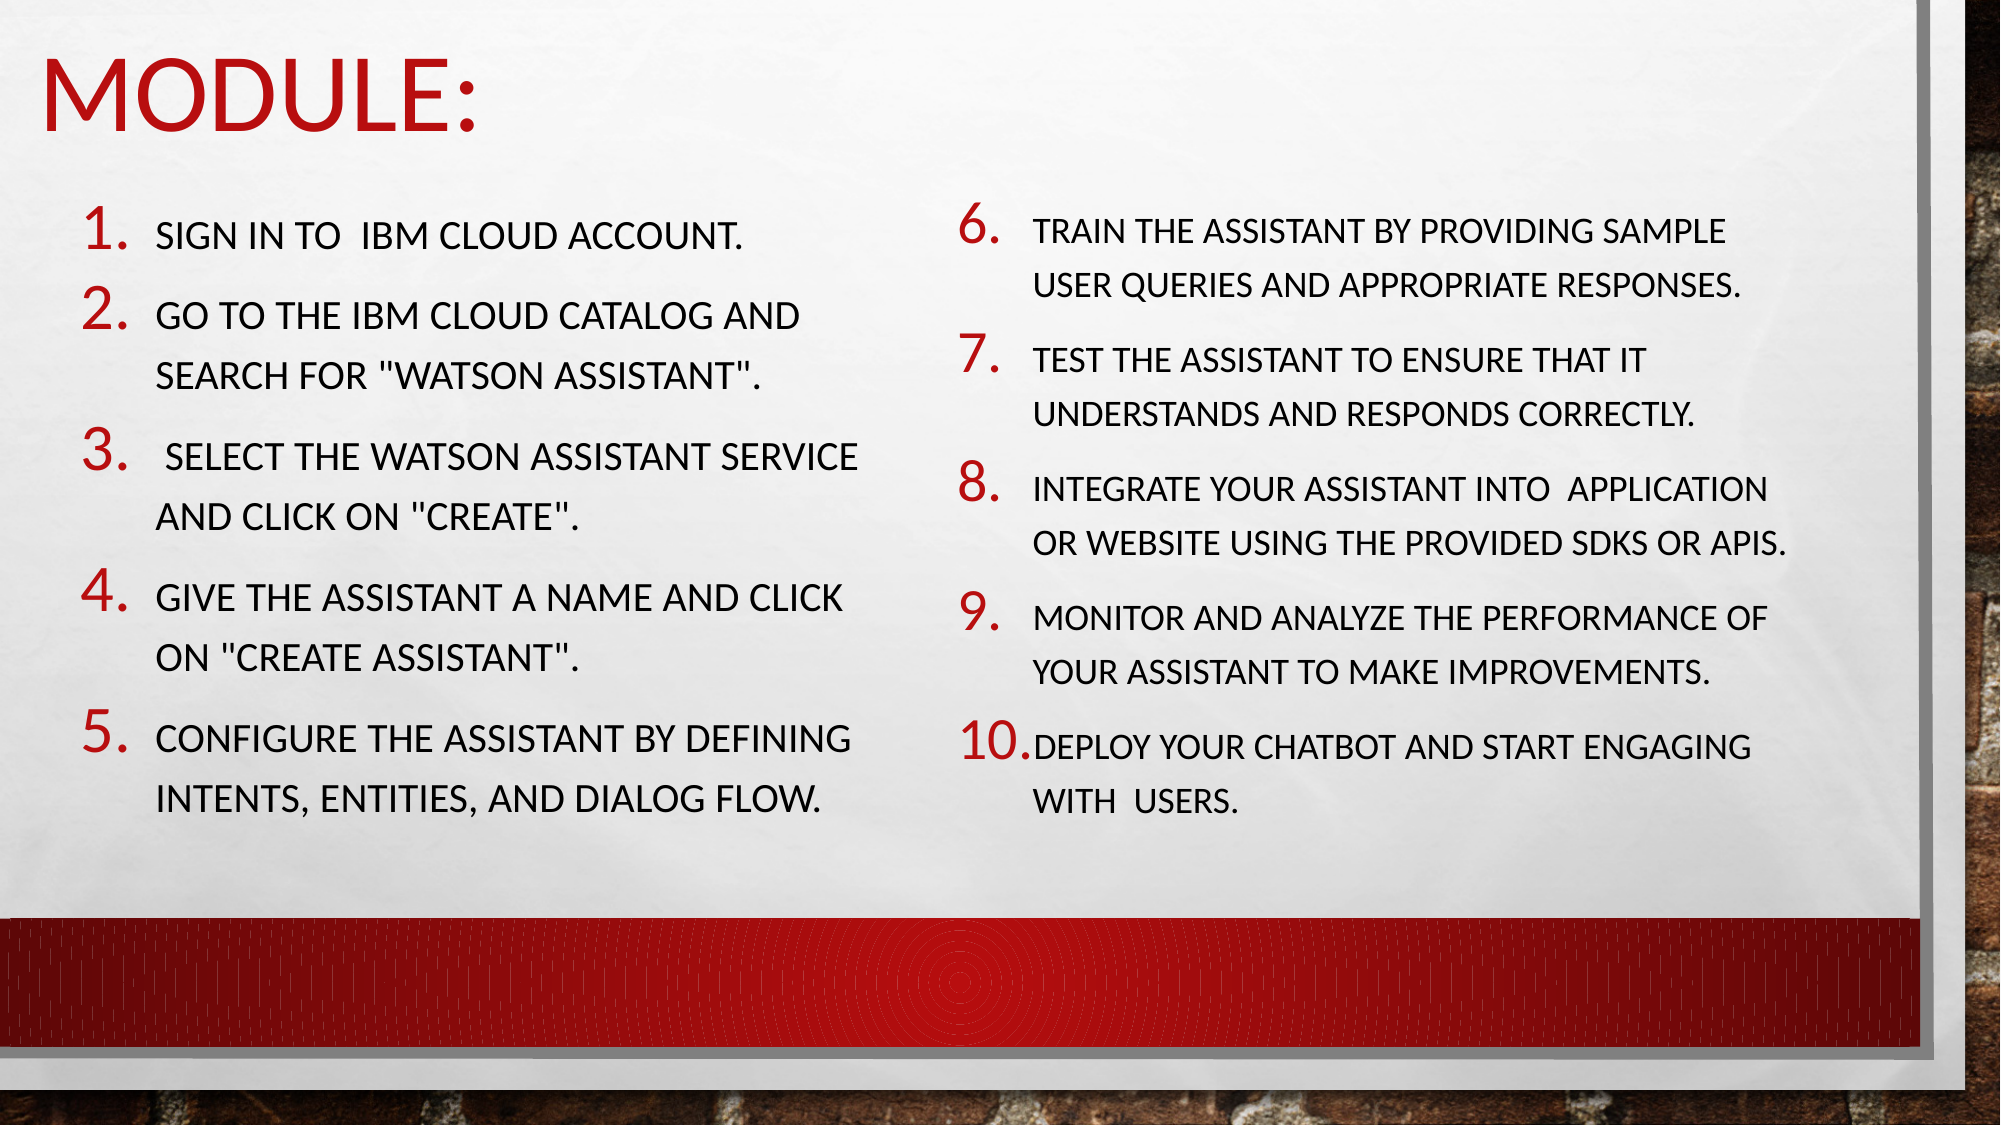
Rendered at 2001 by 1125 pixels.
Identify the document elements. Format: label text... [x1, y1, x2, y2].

list Train the assistant by providing sample user queries and appropriate responses. Test the assistant to ensure that it understands and responds correctly. Integrate your assistant into application or website using the provided SDKs or APIs. Monitor and analyze the performance of your assistant to make improvements. Deploy your chatbot and start engaging with users. [942, 189, 1809, 918]
picture [0, 0, 2000, 1125]
list Sign in to IBM Cloud account. Go to the IBM Cloud Catalog and search for "Watson Assistant". Select the Watson Assistant service and click on "Create". Give the assistant a name and click on "Create assistant". Configure the assistant by defining intents, entities, and dialog flow. [65, 189, 901, 734]
title Module: [23, 0, 530, 190]
